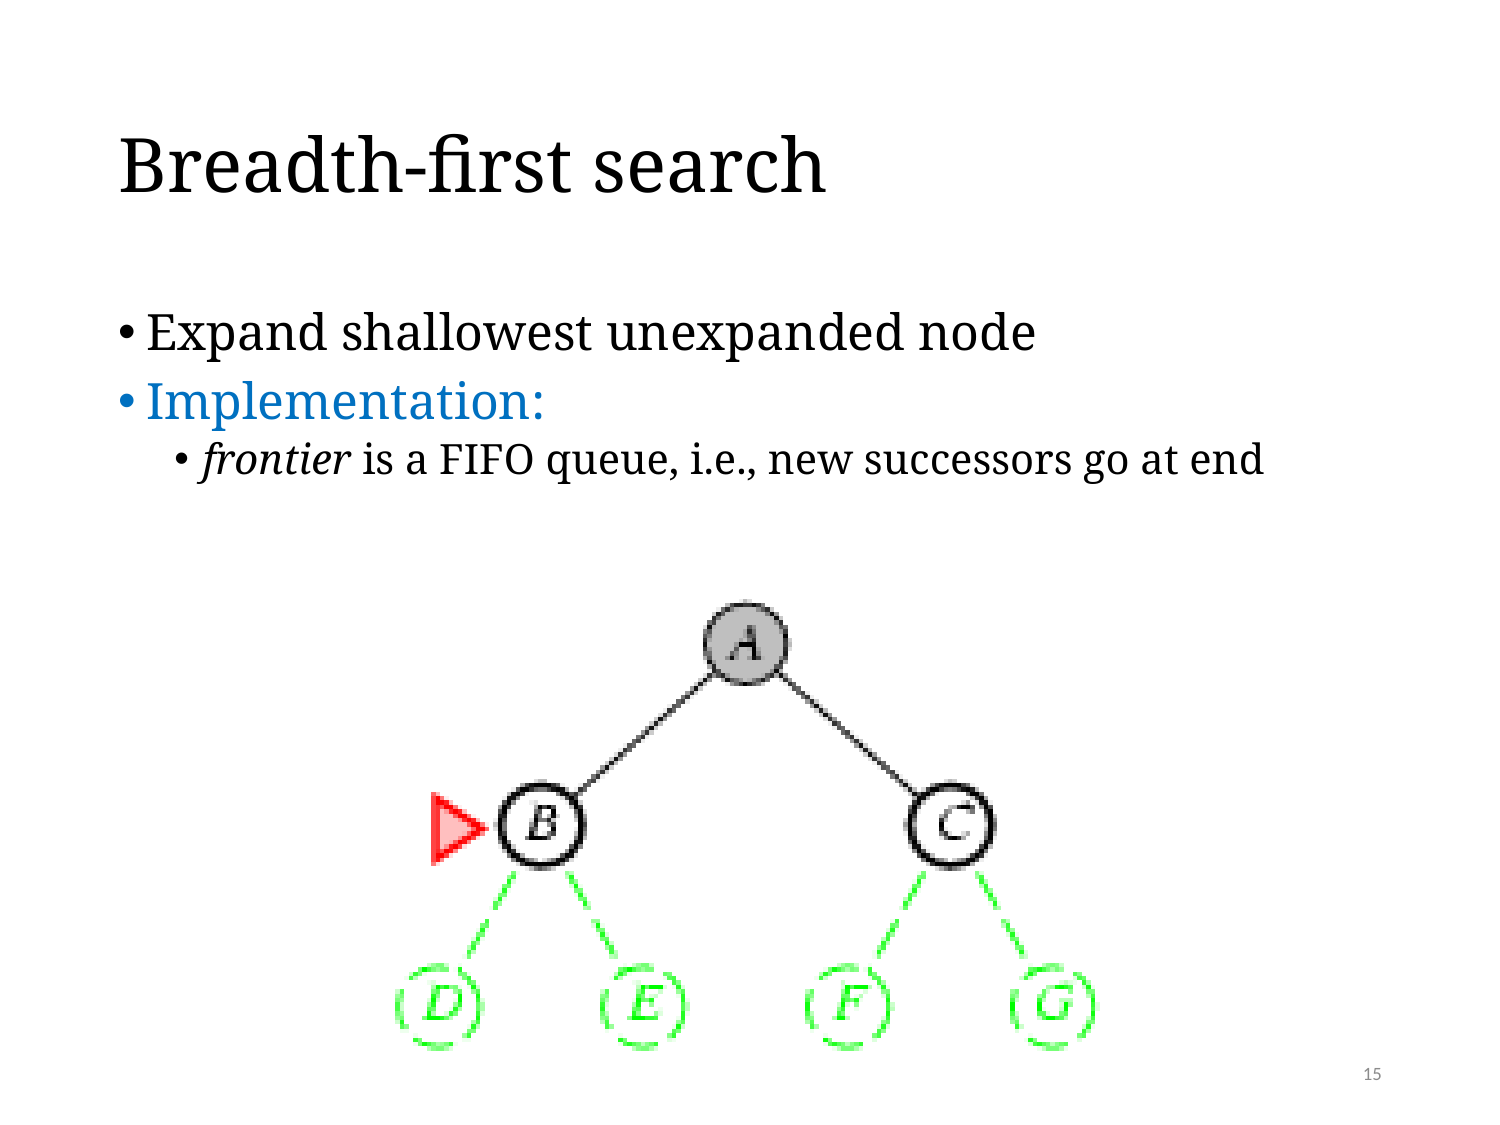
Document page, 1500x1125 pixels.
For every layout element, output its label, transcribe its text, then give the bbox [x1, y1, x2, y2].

title Breadth-first search [103, 59, 1397, 278]
picture [387, 599, 1100, 1060]
slide_number 15 [1059, 1042, 1397, 1103]
list Expand shallowest unexpanded node Implementation: frontier is a FIFO queue, i.e., new successors go at end [103, 299, 1397, 1014]
